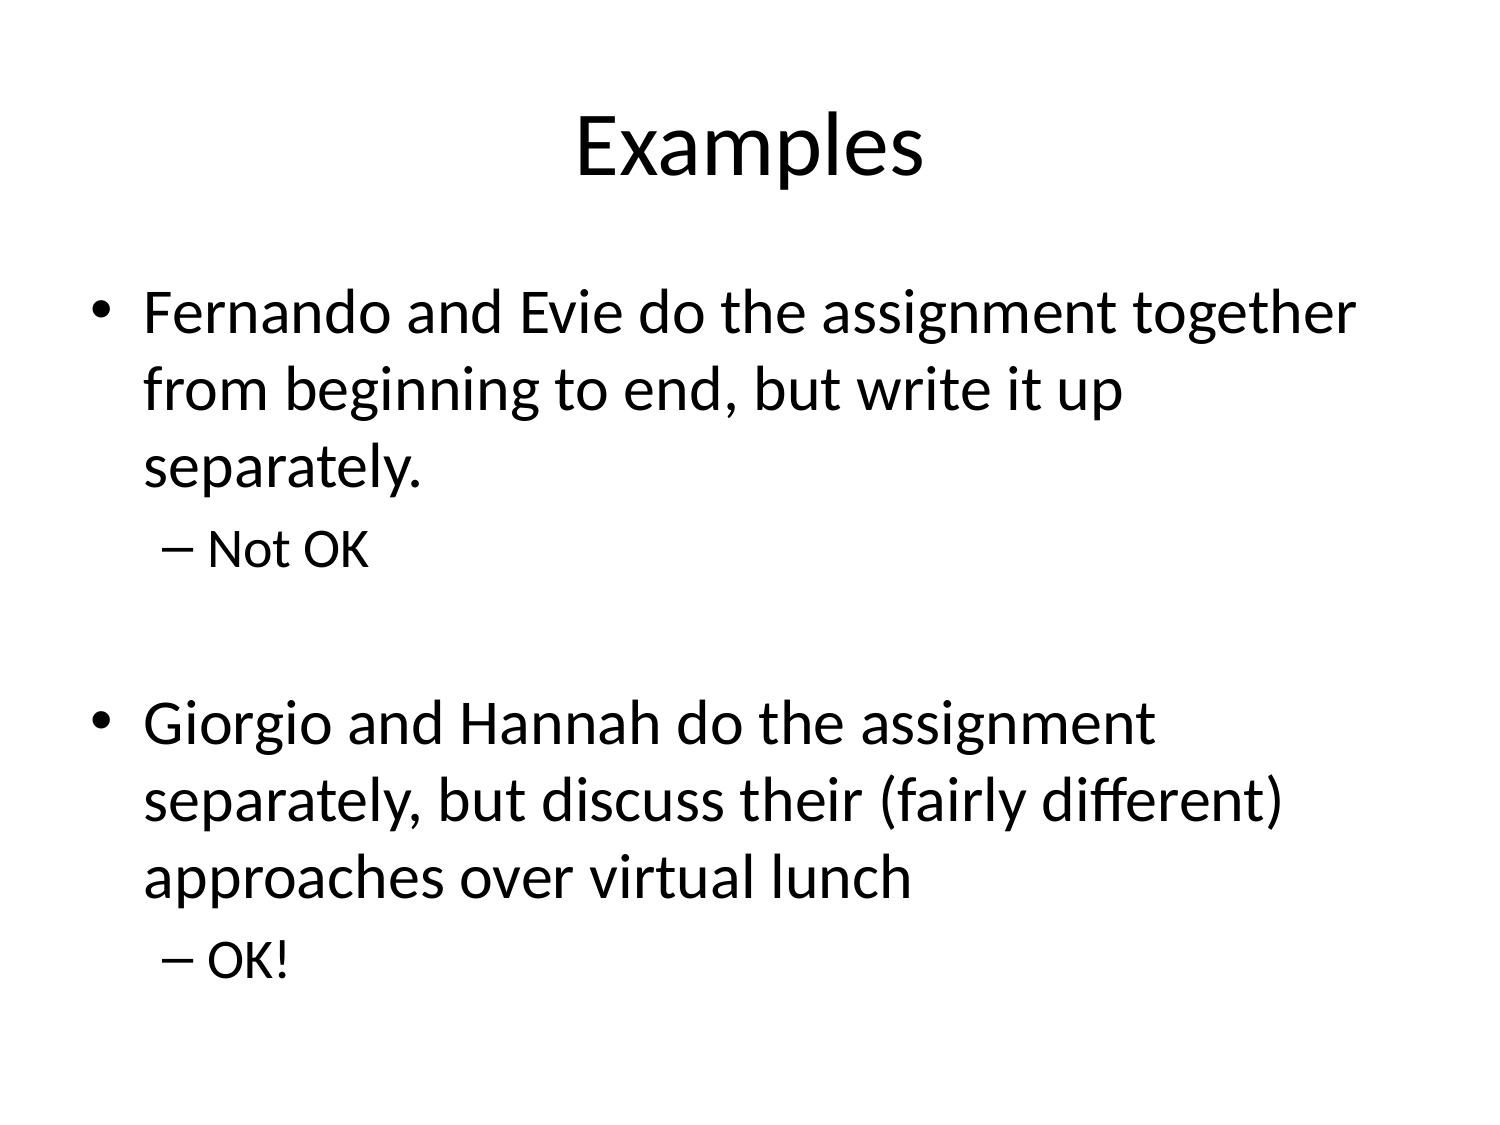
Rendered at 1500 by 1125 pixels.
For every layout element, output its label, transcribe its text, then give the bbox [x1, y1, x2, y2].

list Fernando and Evie do the assignment together from beginning to end, but write it up separately. Not OK Giorgio and Hannah do the assignment separately, but discuss their (fairly different) approaches over virtual lunch OK! [75, 262, 1425, 1005]
title Examples [75, 45, 1425, 233]
